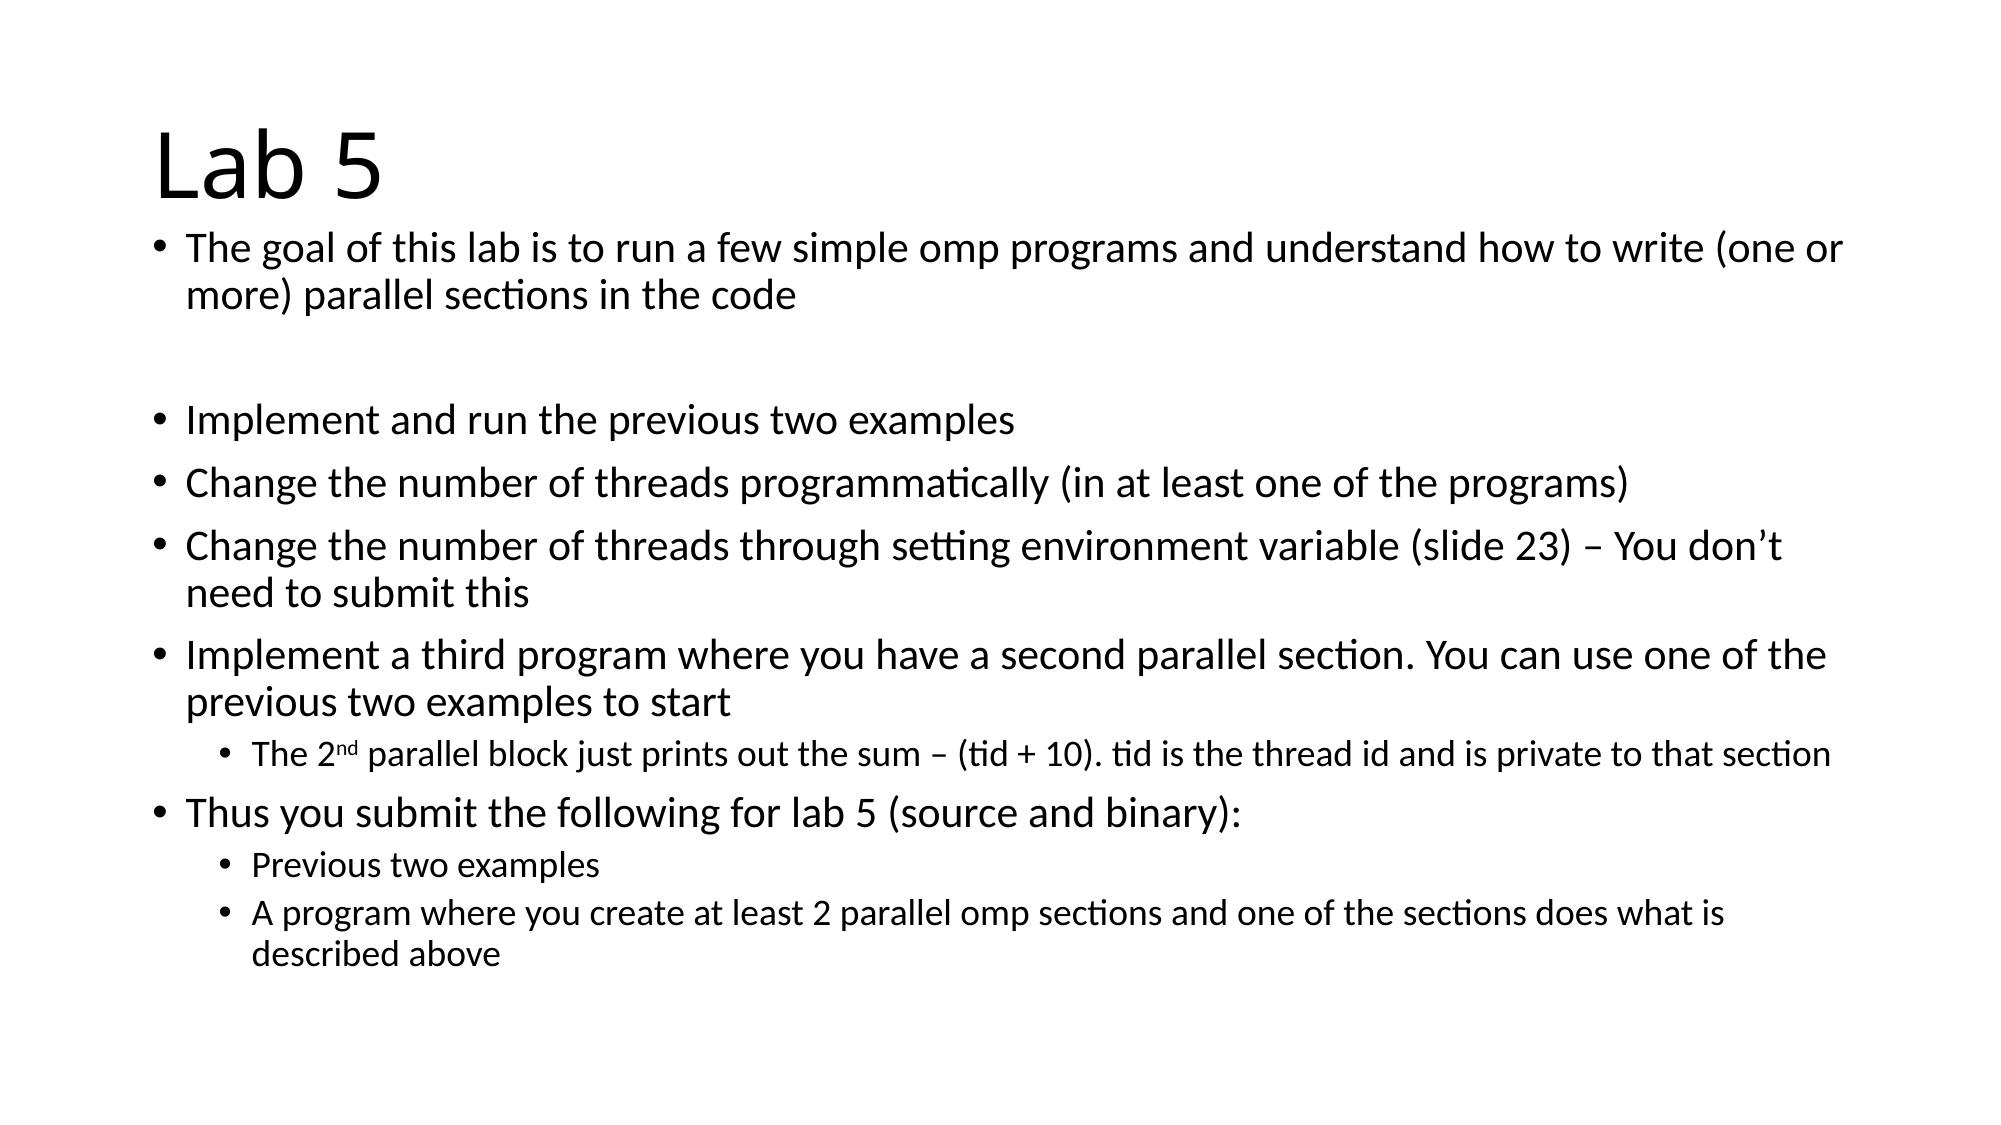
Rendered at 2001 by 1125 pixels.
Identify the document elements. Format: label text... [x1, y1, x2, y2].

title Lab 5 [137, 59, 1863, 217]
list The goal of this lab is to run a few simple omp programs and understand how to write (one or more) parallel sections in the code Implement and run the previous two examples Change the number of threads programmatically (in at least one of the programs) Change the number of threads through setting environment variable (slide 23) – You don’t need to submit this Implement a third program where you have a second parallel section. You can use one of the previous two examples to start The 2nd parallel block just prints out the sum – (tid + 10). tid is the thread id and is private to that section Thus you submit the following for lab 5 (source and binary): Previous two examples A program where you create at least 2 parallel omp sections and one of the sections does what is described above [137, 217, 1863, 1014]
